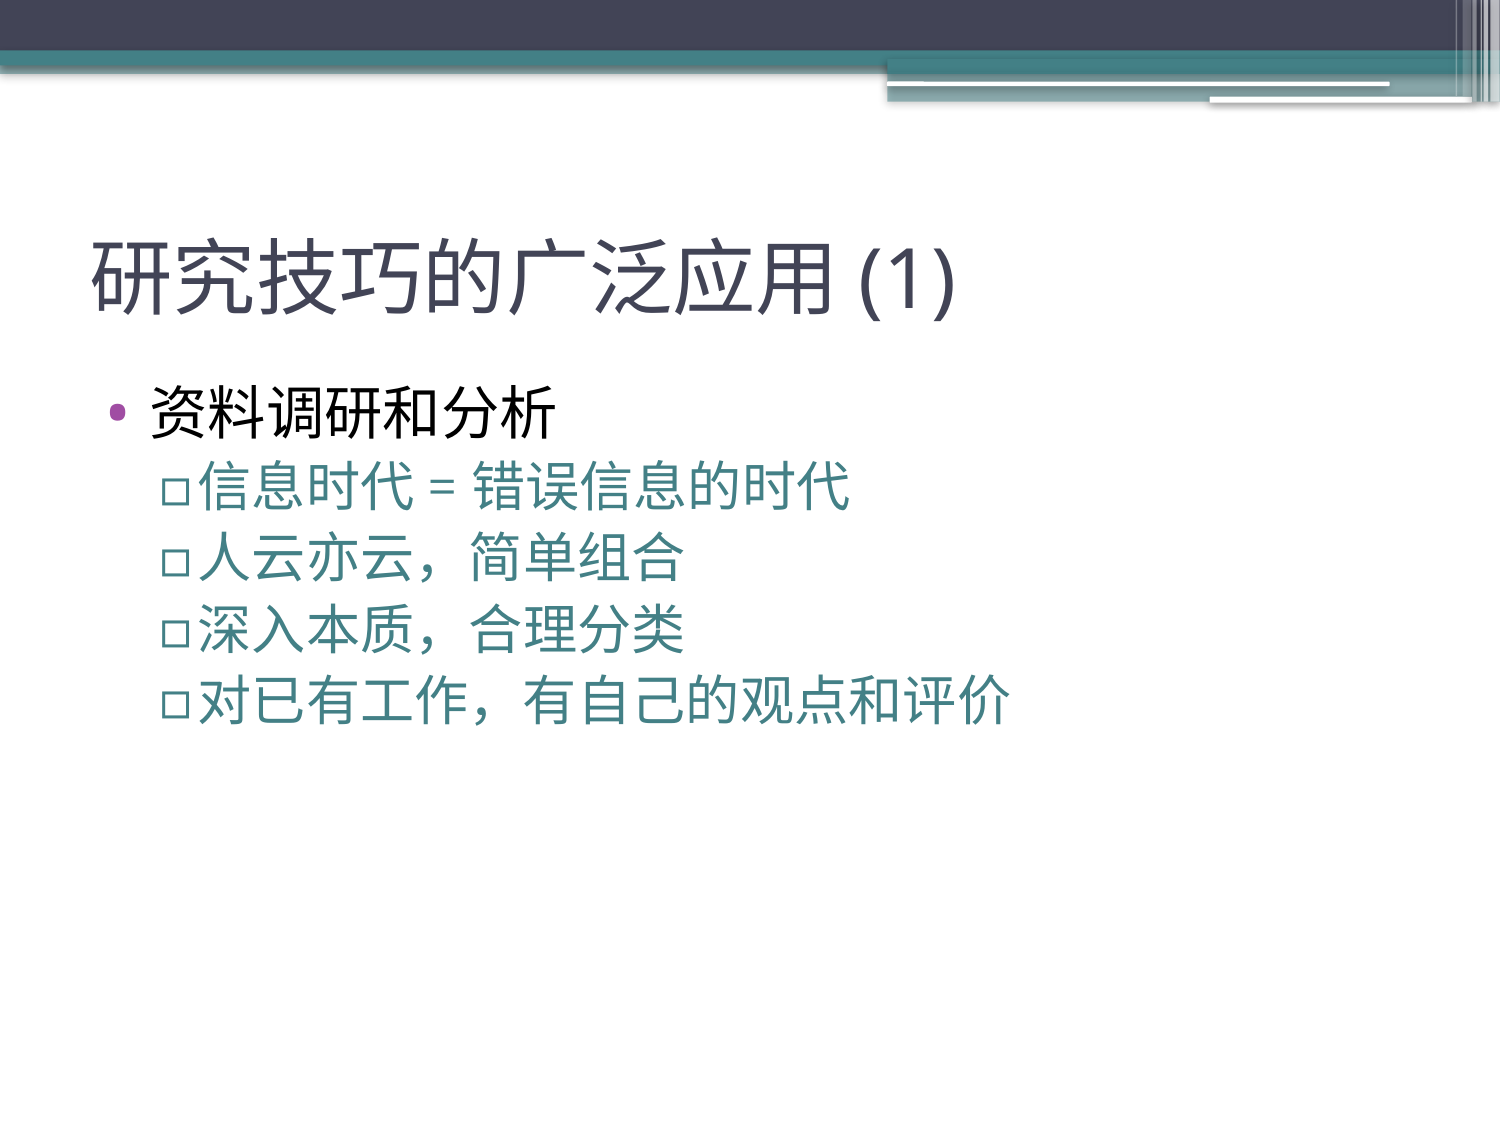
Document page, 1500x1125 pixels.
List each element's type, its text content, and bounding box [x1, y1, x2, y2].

title 研究技巧的广泛应用(1) [75, 187, 1425, 363]
list 资料调研和分析 信息时代=错误信息的时代 人云亦云，简单组合 深入本质，合理分类 对已有工作，有自己的观点和评价 [75, 368, 1425, 1079]
